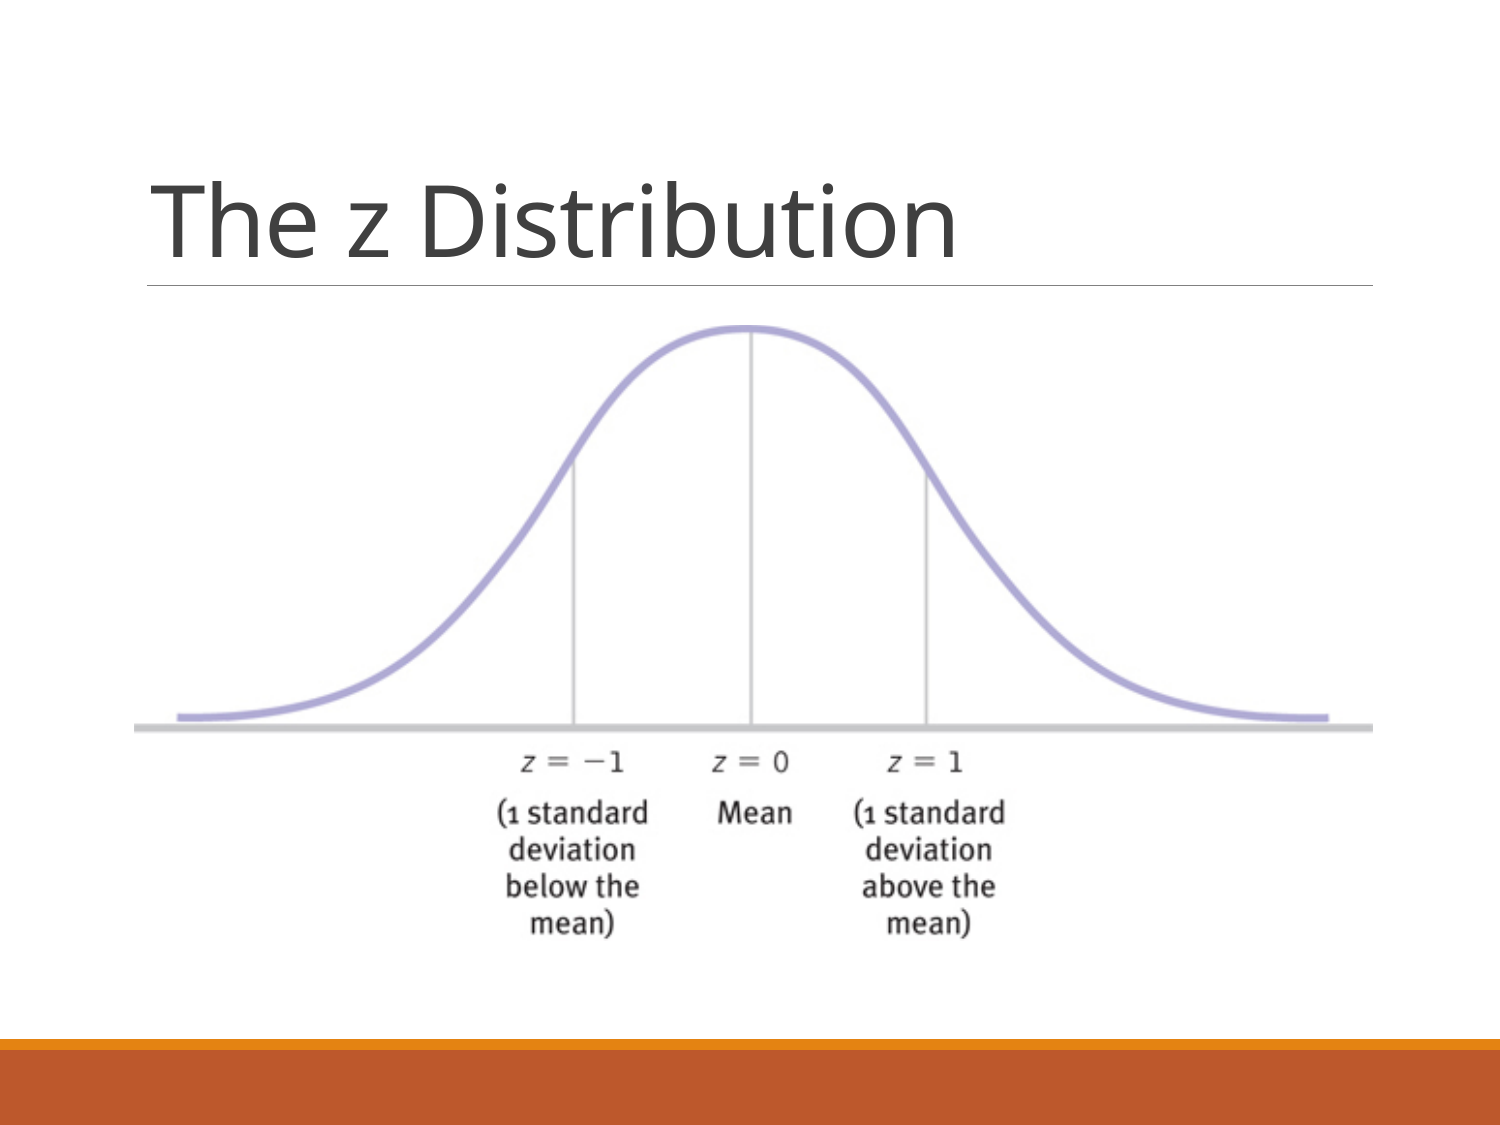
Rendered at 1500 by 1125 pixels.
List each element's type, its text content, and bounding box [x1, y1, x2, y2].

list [134, 324, 1373, 941]
title The z Distribution [135, 47, 1373, 285]
